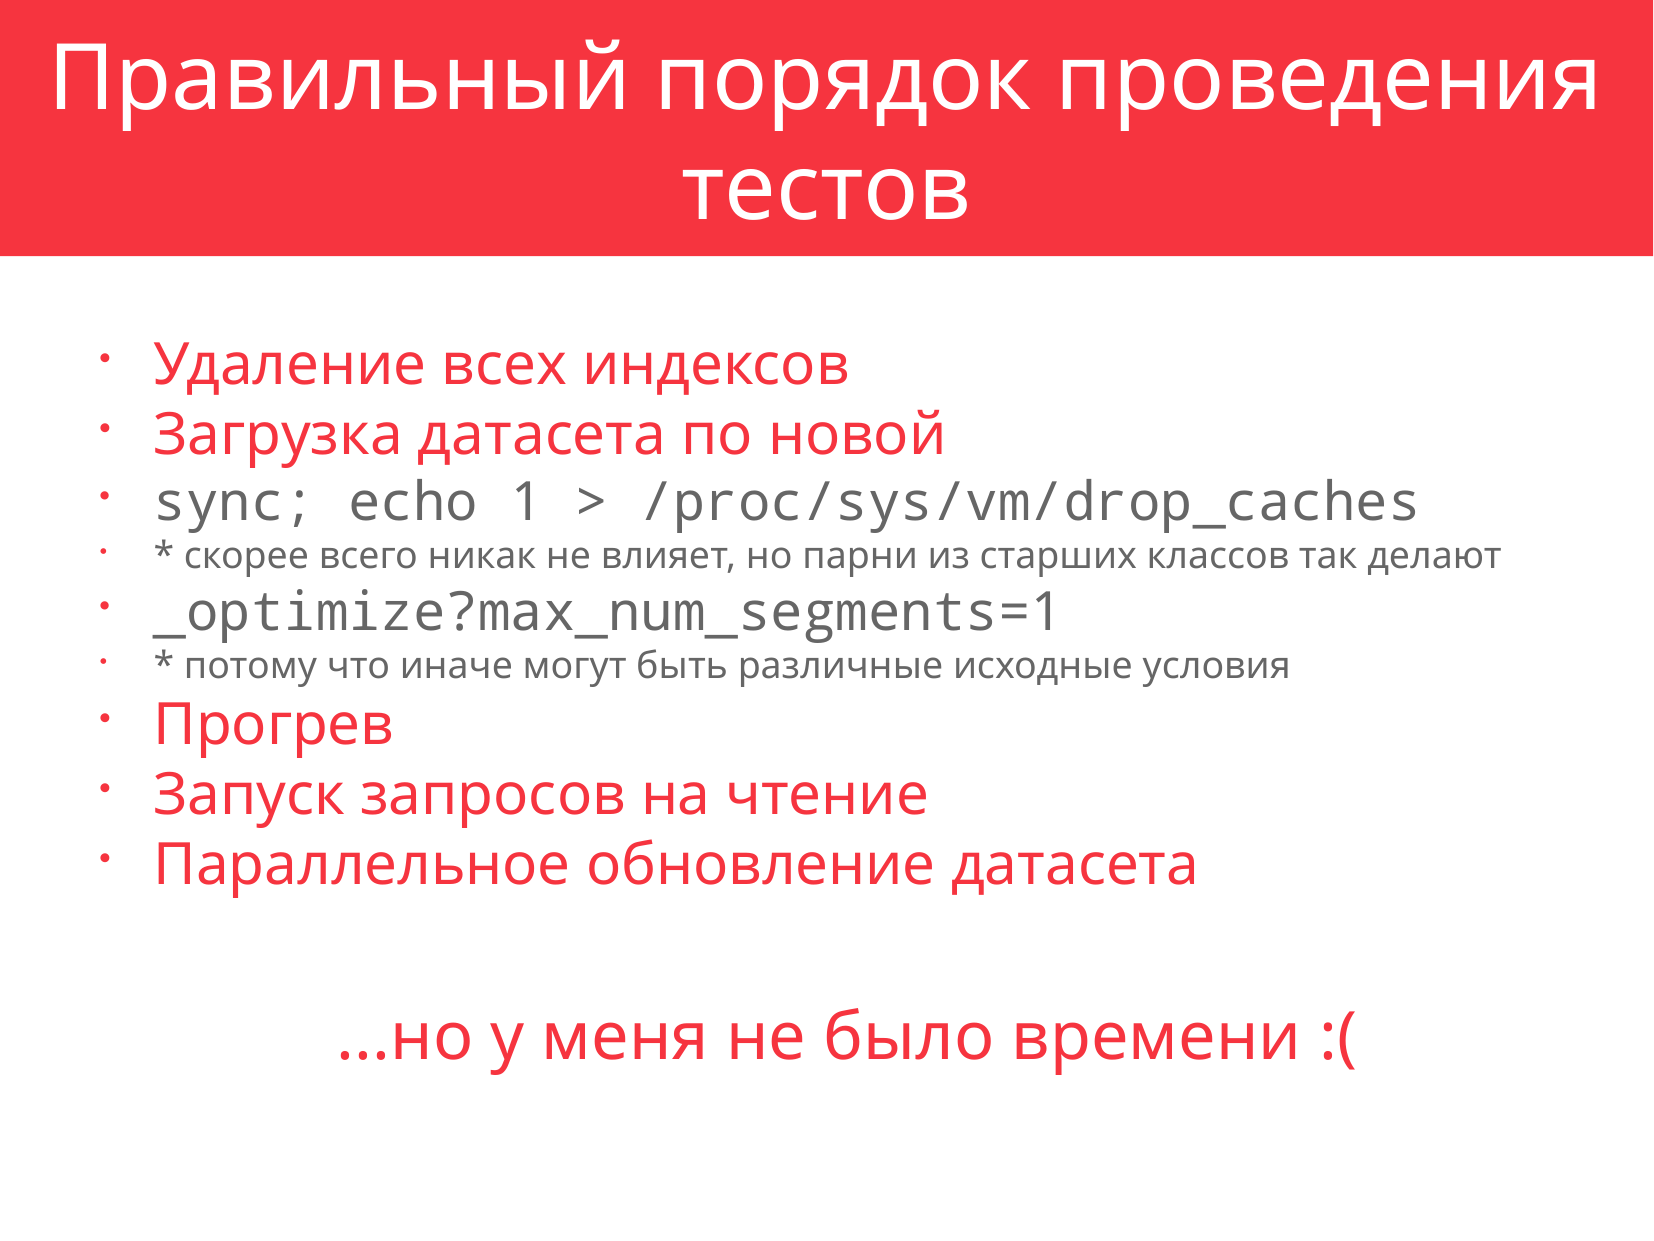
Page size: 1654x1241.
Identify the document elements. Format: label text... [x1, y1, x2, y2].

text_box Правильный порядок проведения тестов [0, 0, 1654, 257]
text_box Удаление всех индексов Загрузка датасета по новой sync; echo 1 > /proc/sys/vm/drop_caches * скорее всего никак не влияет, но парни из старших классов так делают _optimize?max_num_segments=1 * потому что иначе могут быть различные исходные условия Прогрев Запуск запросов на чтение Параллельное обновление датасета [82, 326, 1571, 867]
text_box ...но у меня не было времени :( [44, 985, 1650, 1106]
